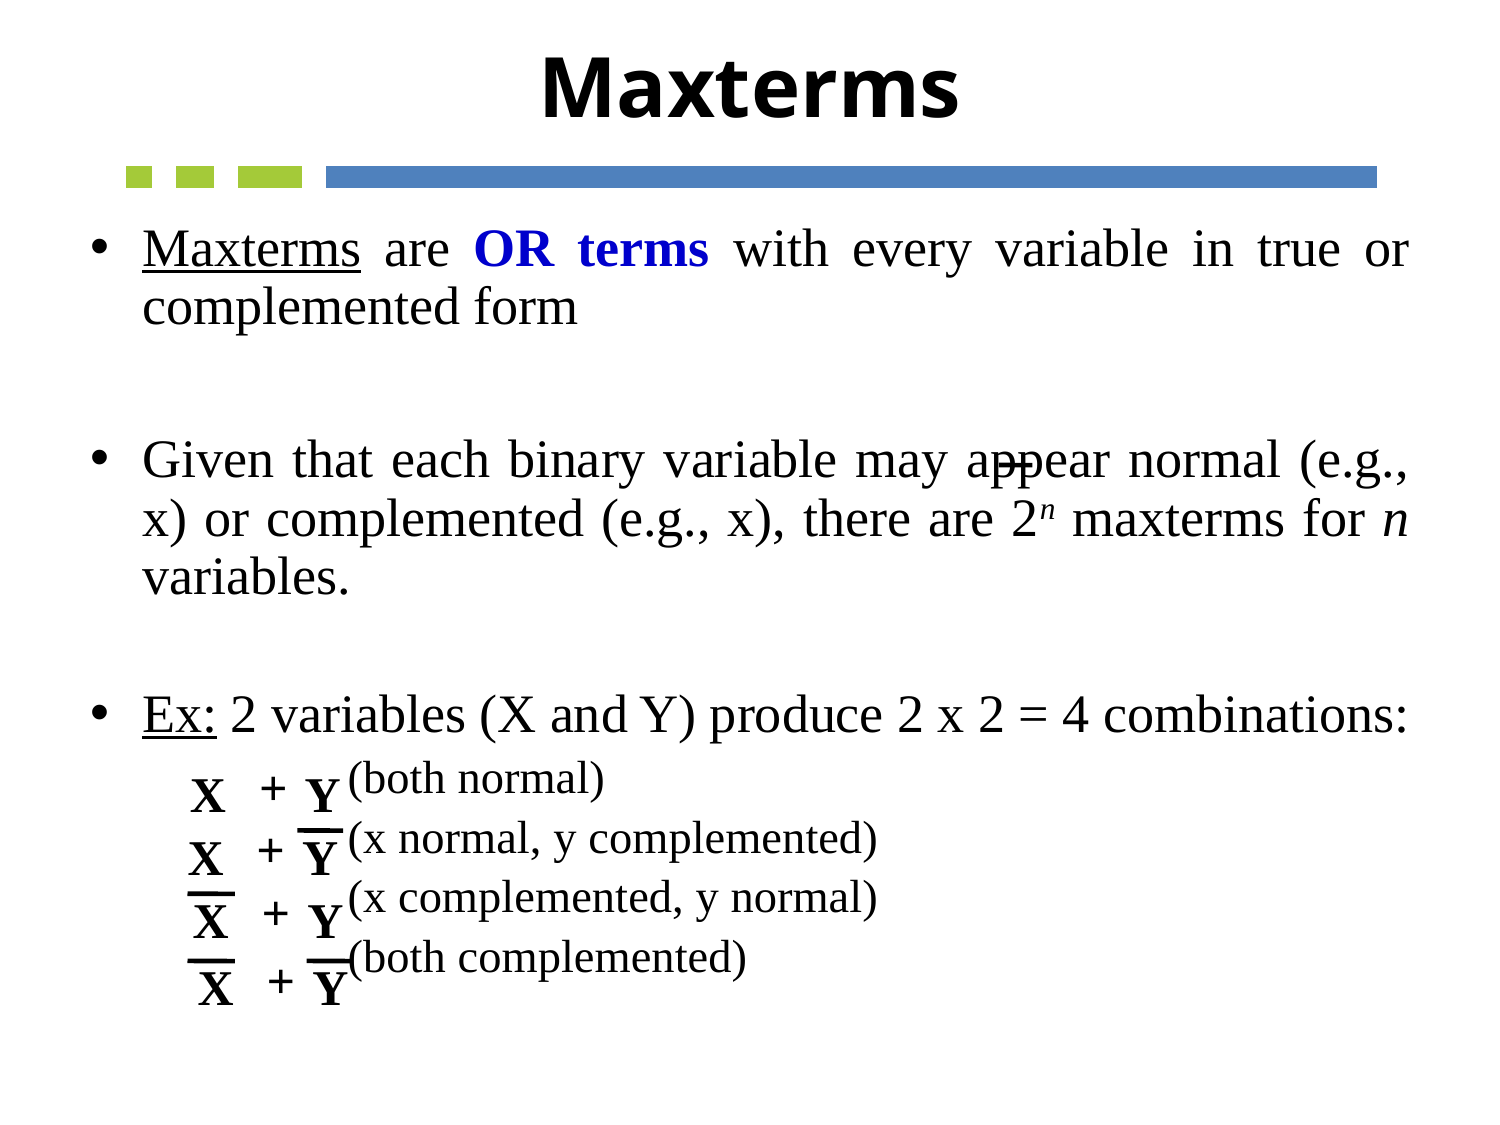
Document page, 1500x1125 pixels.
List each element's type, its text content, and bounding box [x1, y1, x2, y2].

list Maxterms are OR terms with every variable in true or complemented form Given that each binary variable may appear normal (e.g., x) or complemented (e.g., x), there are 2n maxterms for n variables. Ex: 2 variables (X and Y) produce 2 x 2 = 4 combinations: (both normal) (x normal, y complemented) (x complemented, y normal) (both complemented) [75, 212, 1425, 1050]
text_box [187, 754, 353, 1017]
title Maxterms [75, 5, 1425, 163]
